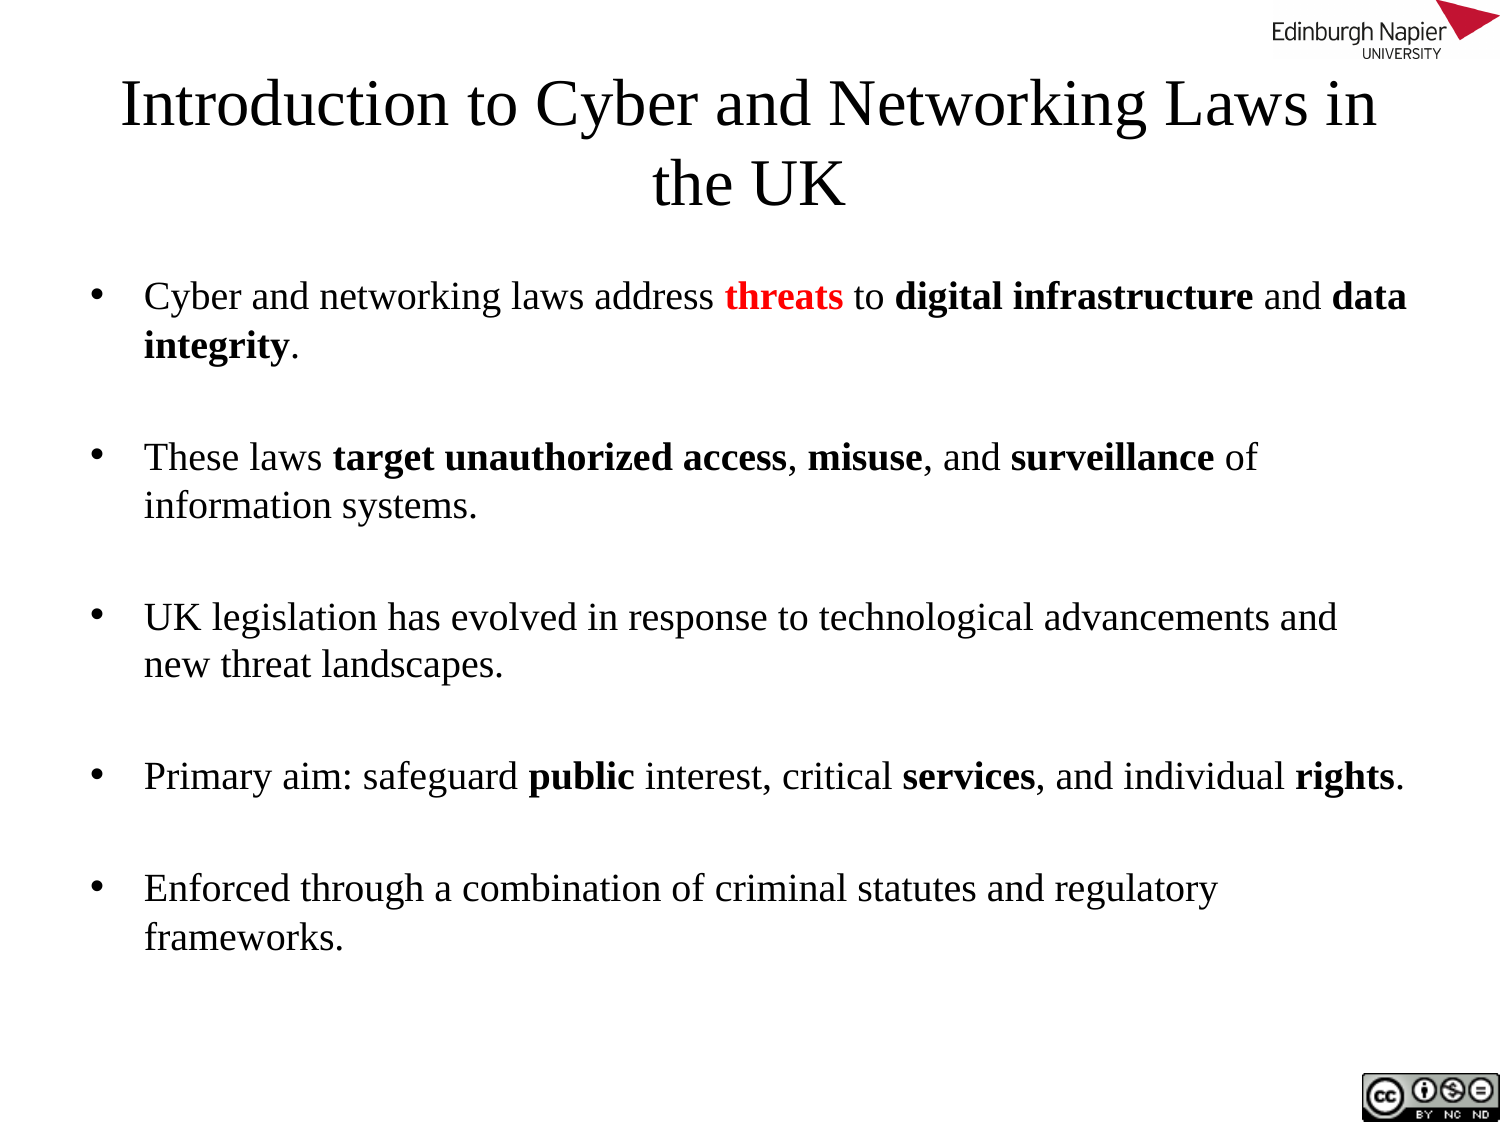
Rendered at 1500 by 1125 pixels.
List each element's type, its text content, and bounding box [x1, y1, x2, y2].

picture [1362, 1073, 1500, 1123]
list Cyber and networking laws address threats to digital infrastructure and data integrity. These laws target unauthorized access, misuse, and surveillance of information systems. UK legislation has evolved in response to technological advancements and new threat landscapes. Primary aim: safeguard public interest, critical services, and individual rights. Enforced through a combination of criminal statutes and regulatory frameworks. [75, 262, 1425, 1005]
title Introduction to Cyber and Networking Laws in the UK [75, 45, 1425, 233]
picture [1273, 0, 1500, 60]
